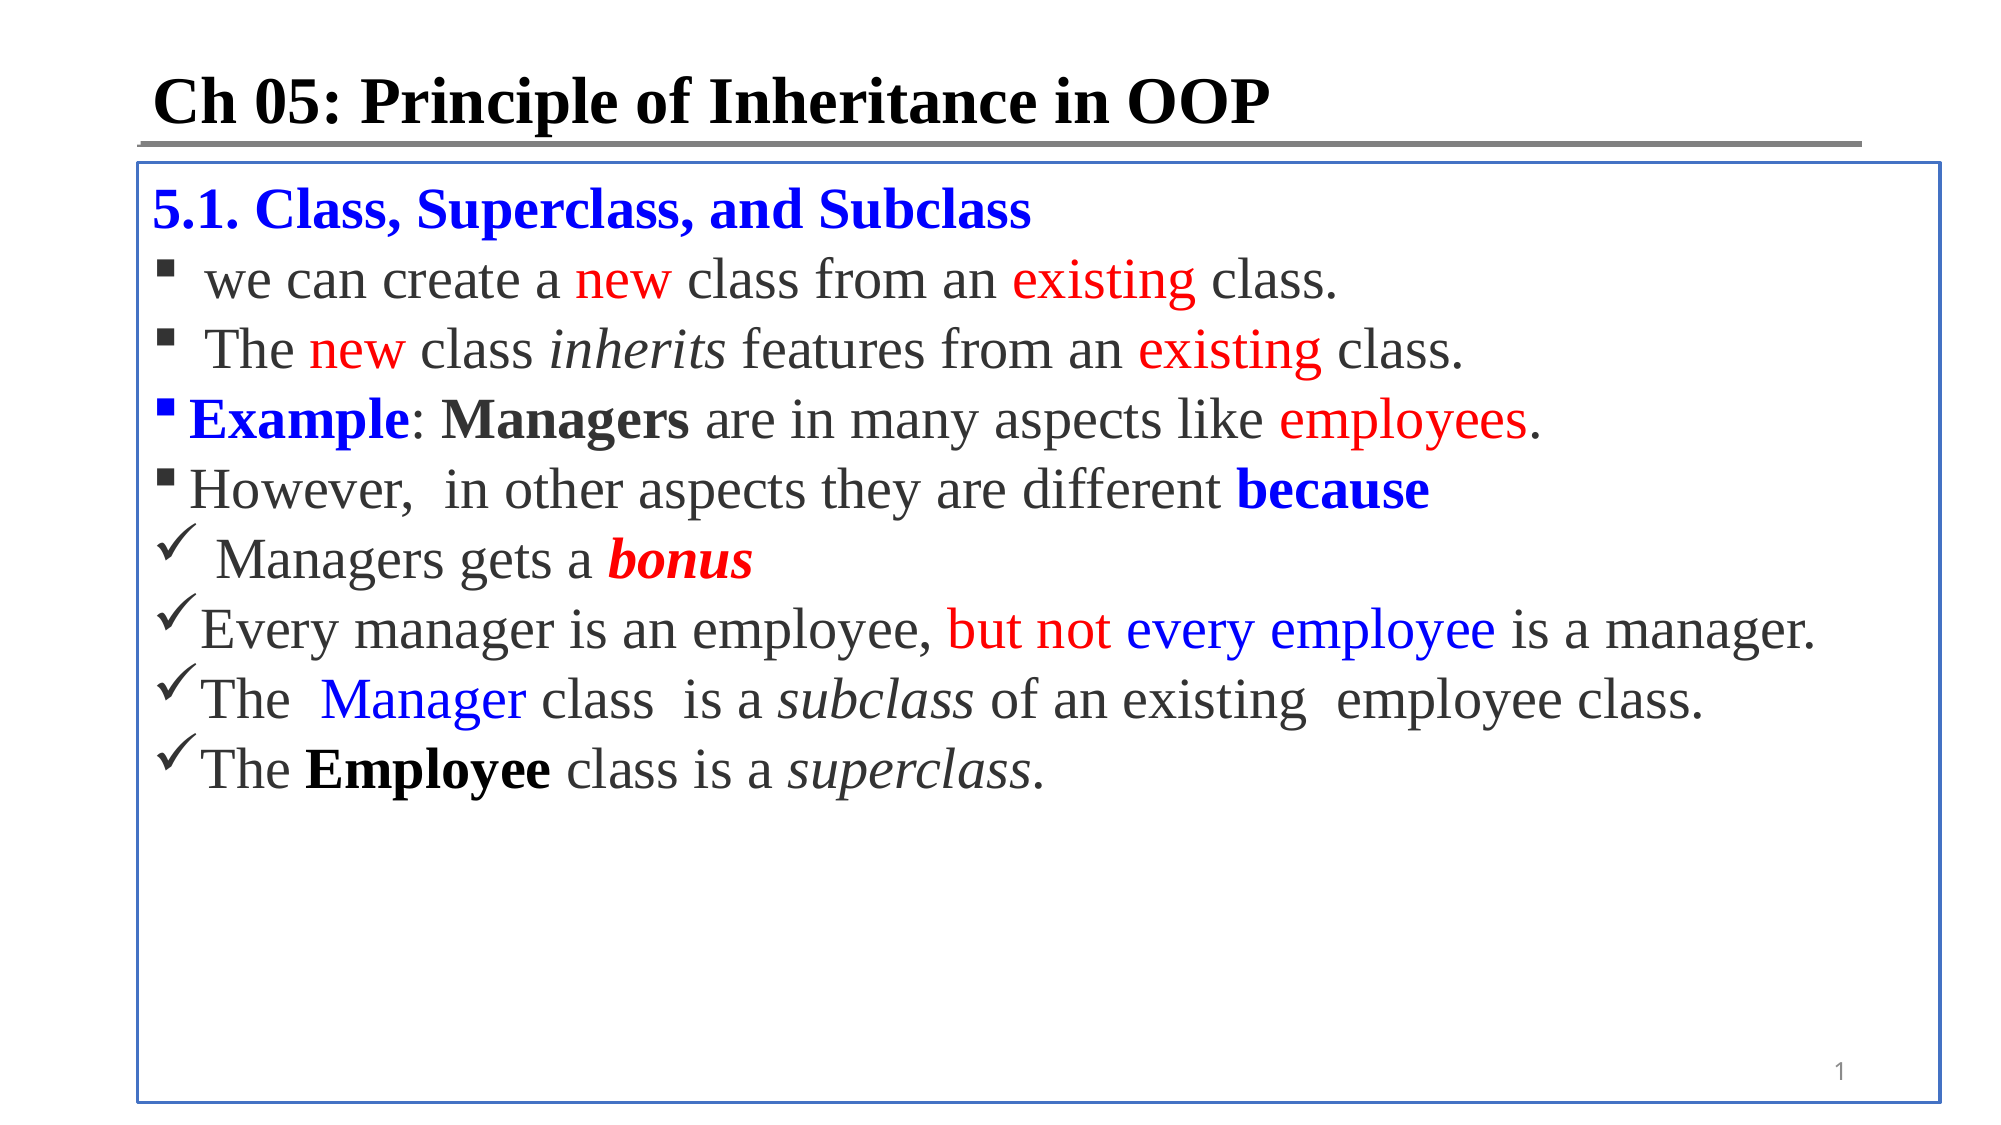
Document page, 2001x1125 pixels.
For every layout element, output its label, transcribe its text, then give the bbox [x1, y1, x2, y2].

title Ch 05: Principle of Inheritance in OOP [137, 59, 1863, 145]
slide_number 1 [1412, 1042, 1863, 1103]
list 5.1. Class, Superclass, and Subclass we can create a new class from an existing class. The new class inherits features from an existing class. Example: Managers are in many aspects like employees. However, in other aspects they are different because Managers gets a bonus Every manager is an employee, but not every employee is a manager. The Manager class is a subclass of an existing employee class. The Employee class is a superclass. [137, 162, 1941, 1103]
